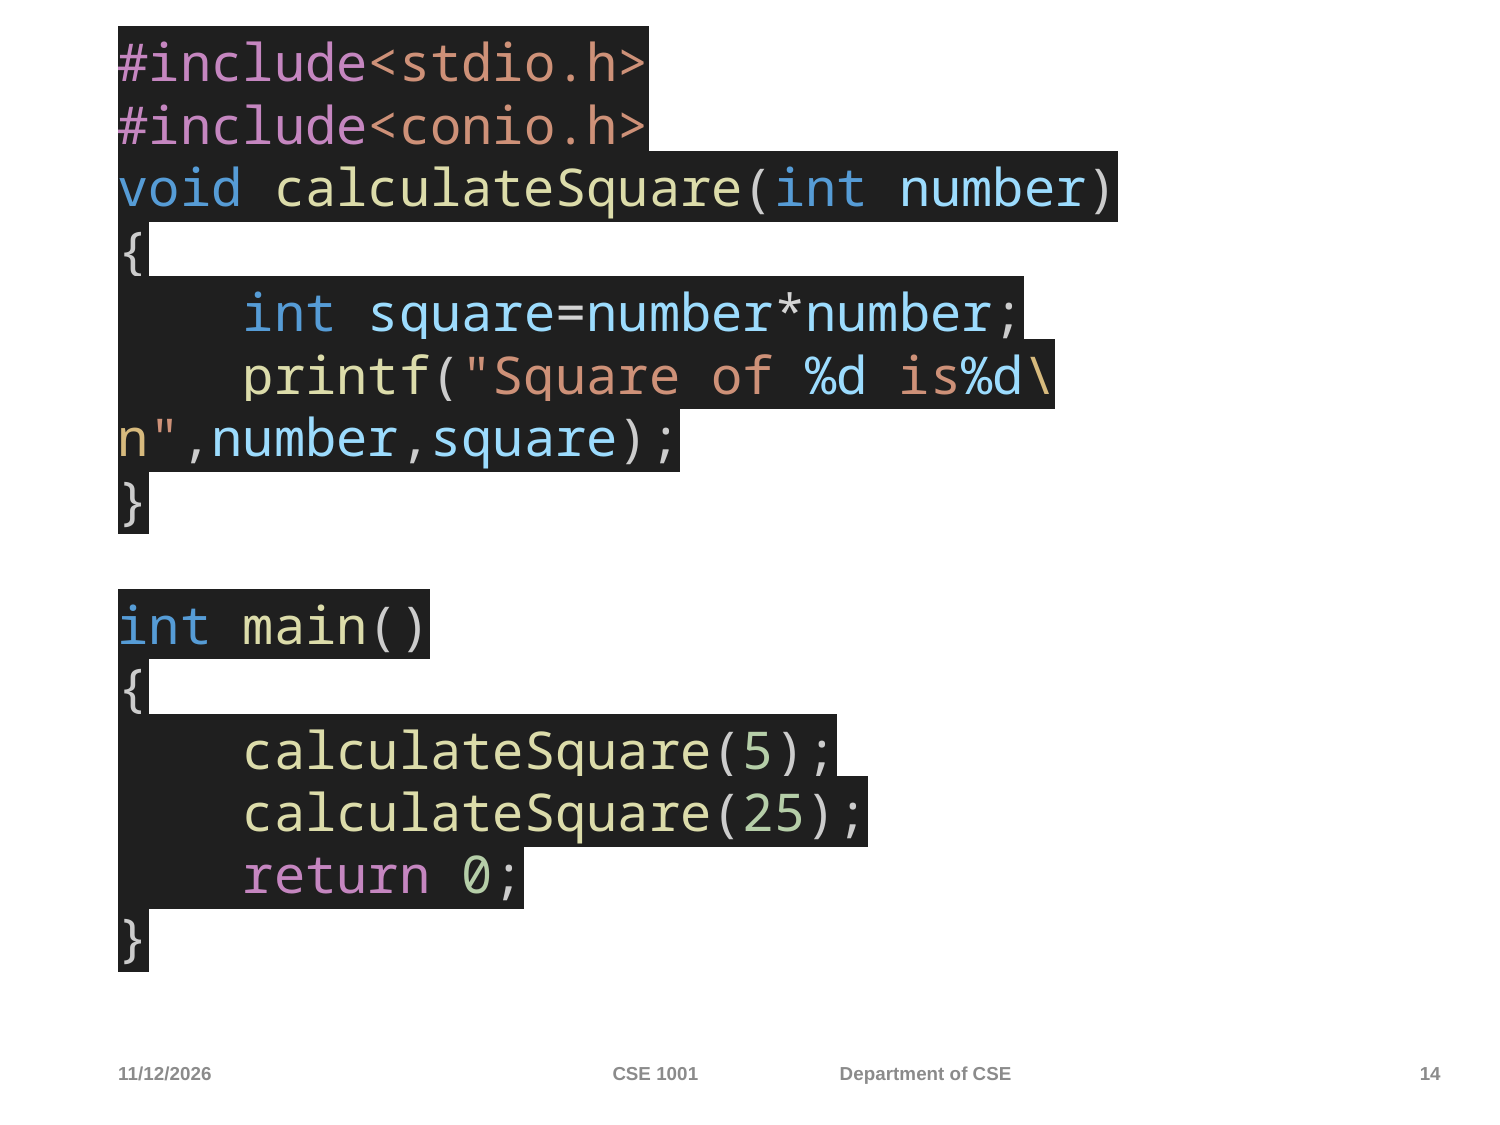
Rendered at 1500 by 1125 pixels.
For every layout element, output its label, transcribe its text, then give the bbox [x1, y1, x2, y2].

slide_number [103, 1042, 246, 1103]
slide_number 14 [1396, 1042, 1456, 1103]
text_box #include<stdio.h> #include<conio.h> void calculateSquare(int number) { int square=number*number; printf("Square of %d is%d\n",number,square); } int main() { calculateSquare(5); calculateSquare(25); return 0; } [103, 22, 1483, 975]
footer CSE 1001 Department of CSE [272, 1042, 1352, 1103]
